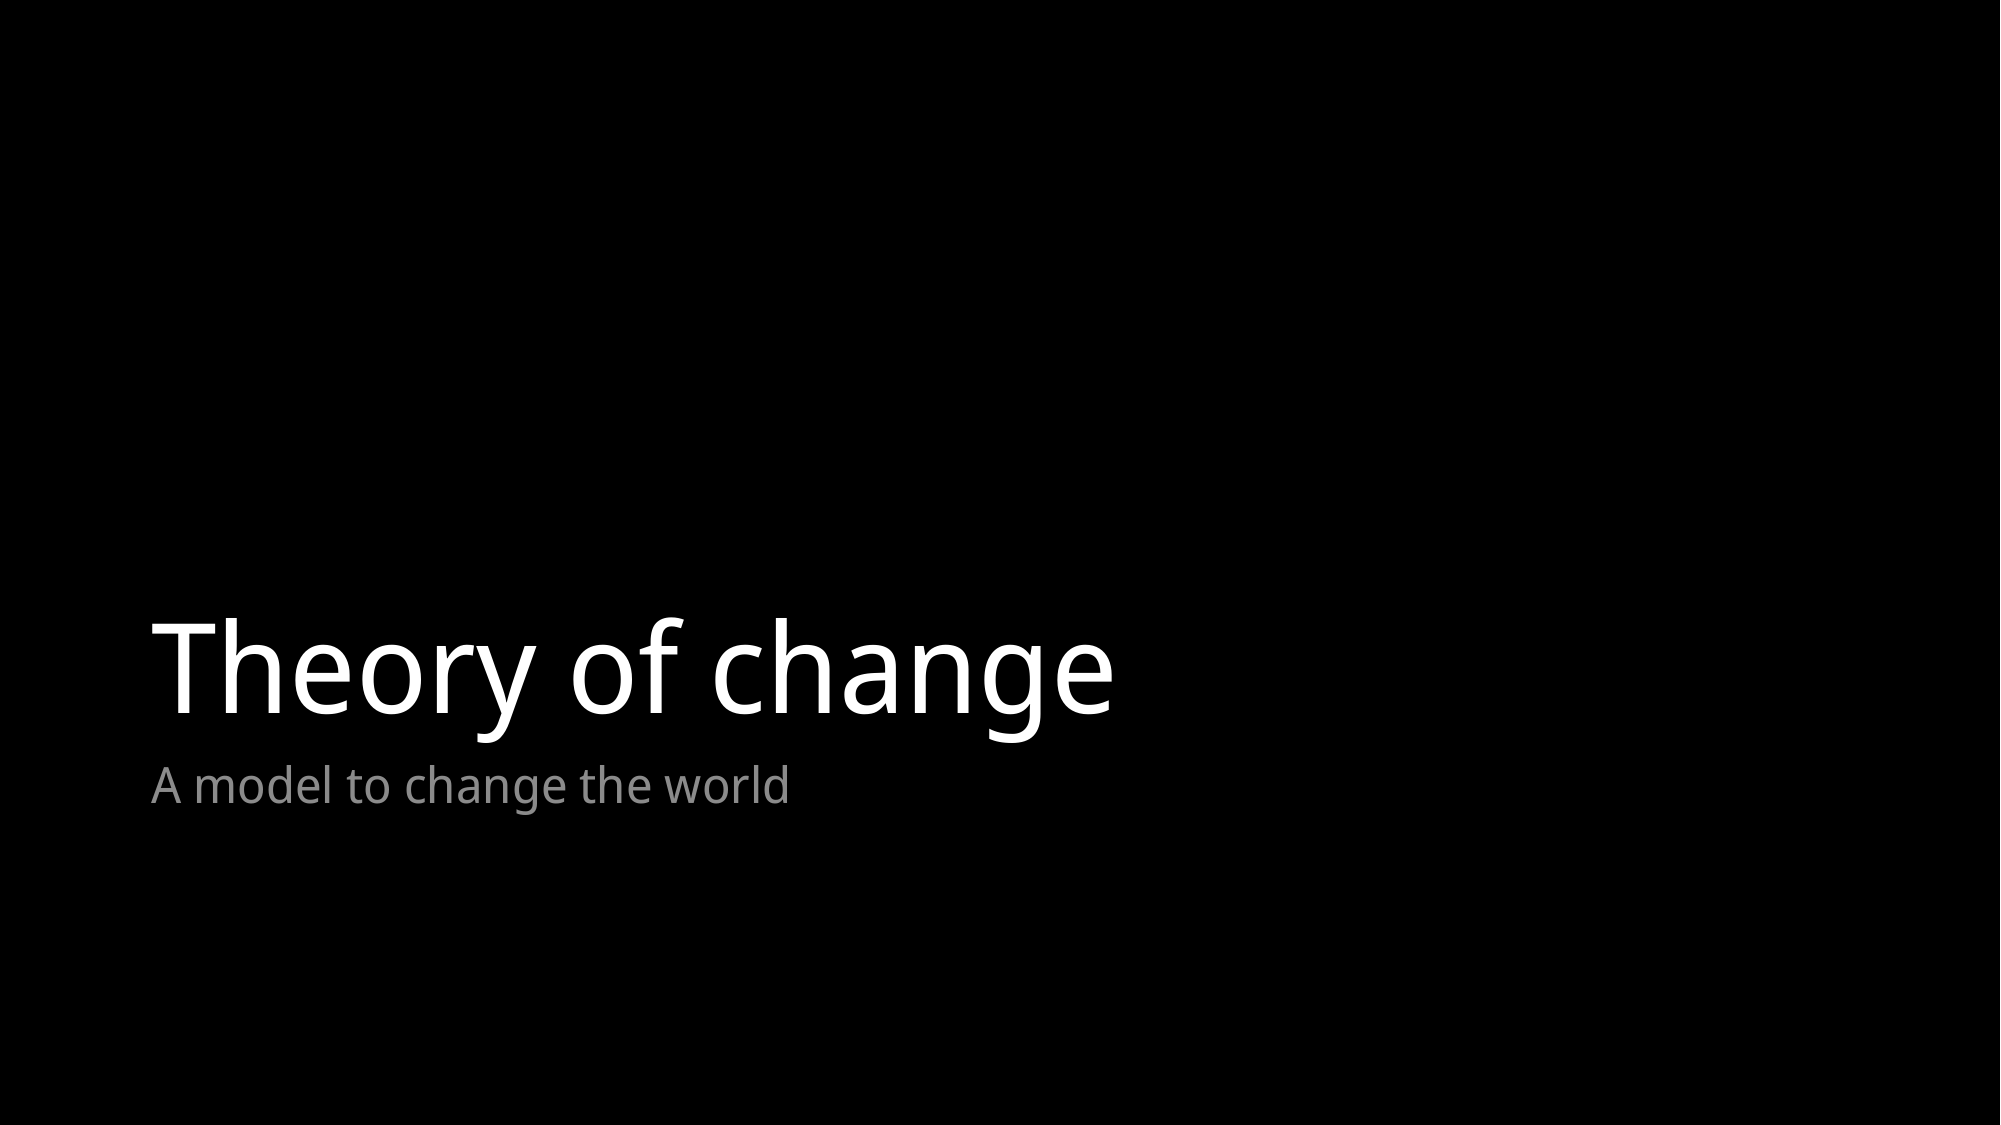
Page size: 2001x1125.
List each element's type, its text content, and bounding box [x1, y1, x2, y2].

title Theory of change [136, 280, 1862, 749]
list A model to change the world [136, 752, 1862, 999]
